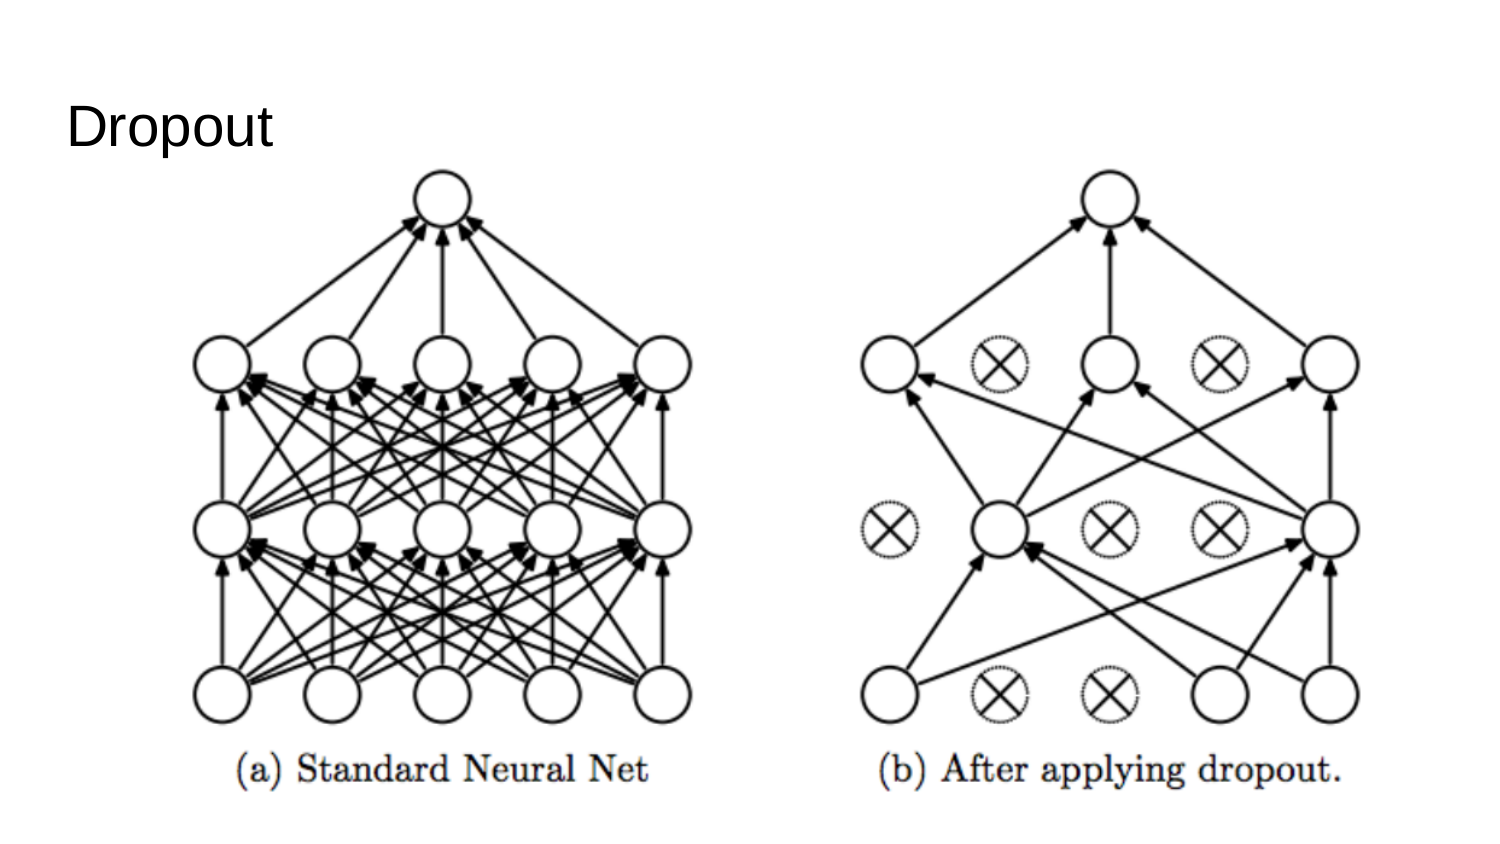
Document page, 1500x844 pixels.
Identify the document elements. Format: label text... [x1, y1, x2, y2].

title Dropout [51, 72, 1449, 167]
picture [120, 166, 1380, 794]
